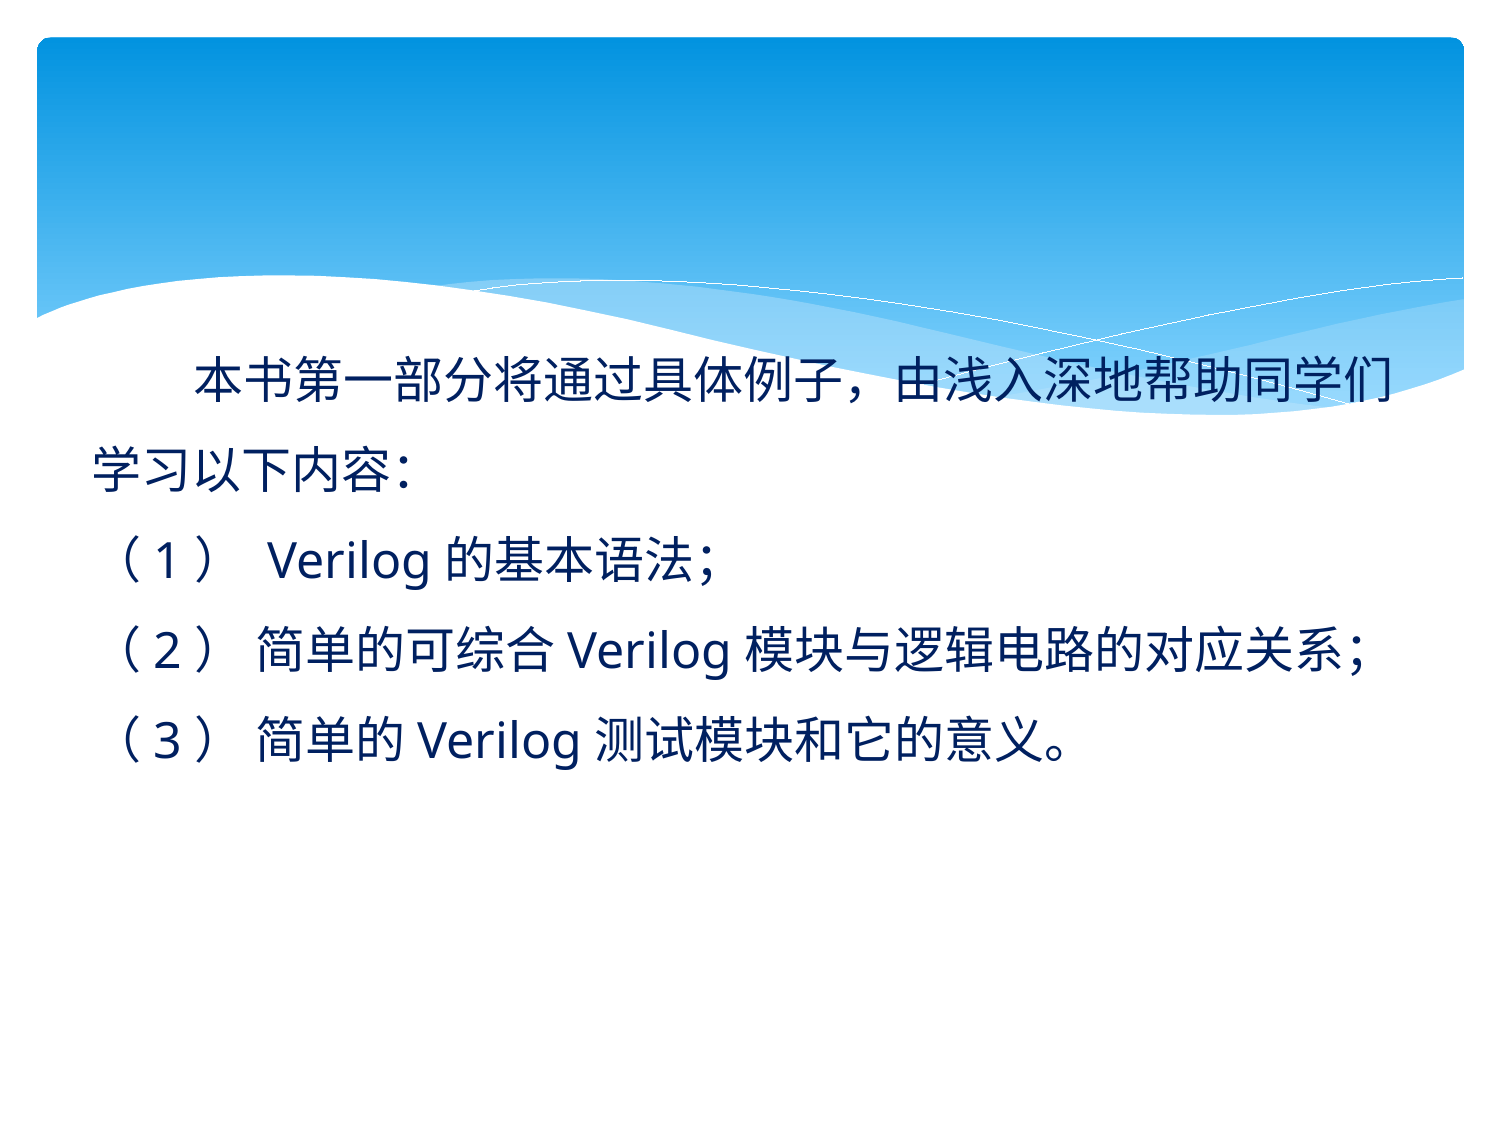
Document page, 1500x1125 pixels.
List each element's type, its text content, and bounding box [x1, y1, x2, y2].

title 本书第一部分将通过具体例子，由浅入深地帮助同学们学习以下内容： （1） Verilog的基本语法； （2） 简单的可综合Verilog模块与逻辑电路的对应关系； （3） 简单的Verilog测试模块和它的意义。 [76, 172, 1427, 975]
